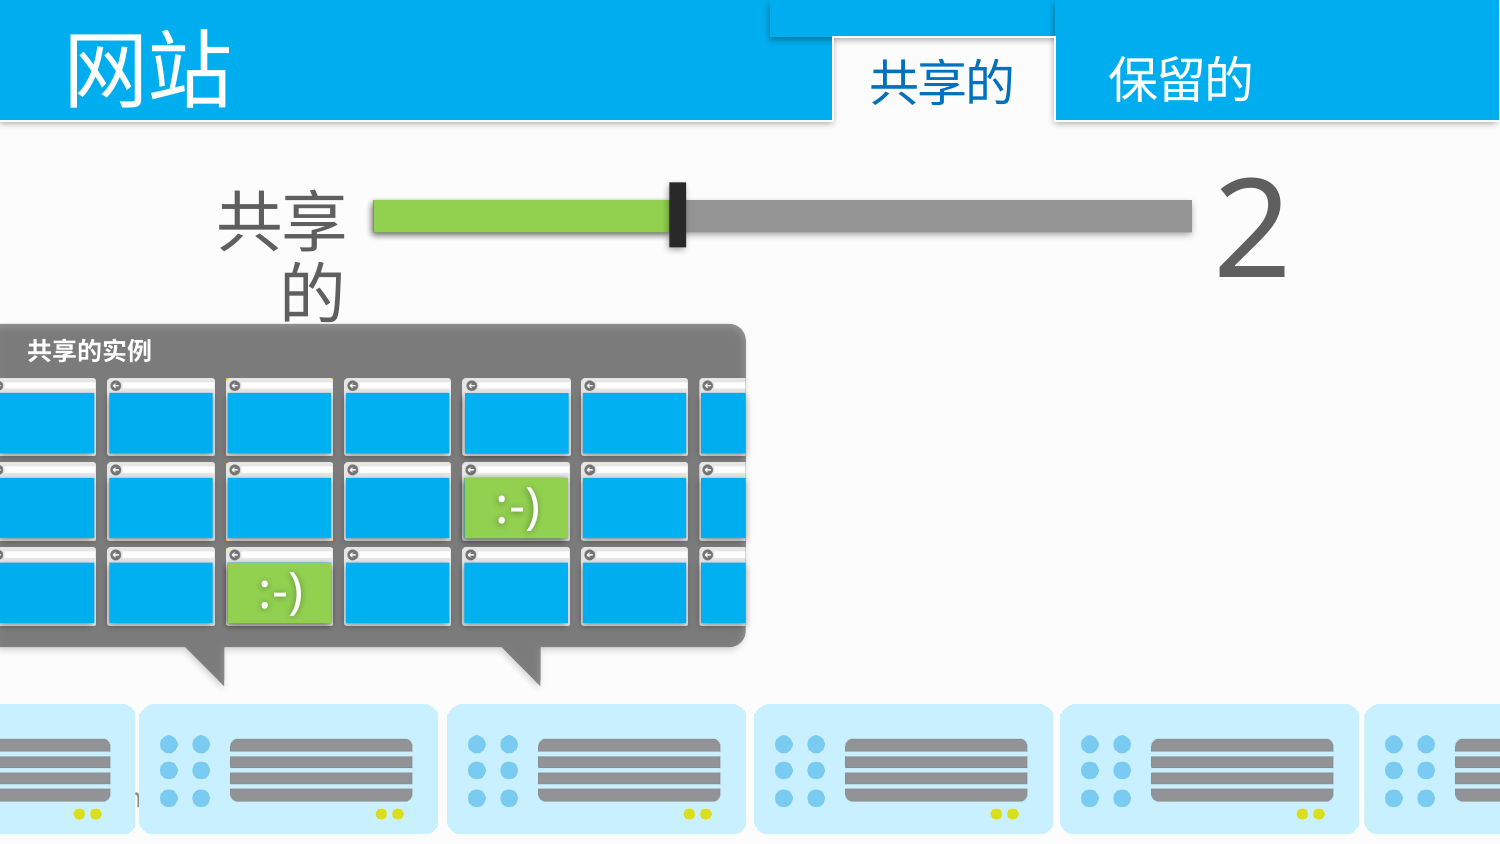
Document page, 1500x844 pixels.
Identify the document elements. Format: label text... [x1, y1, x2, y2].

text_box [0, 704, 1500, 834]
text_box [227, 557, 333, 624]
text_box 共享的 [150, 188, 346, 193]
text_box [372, 158, 1315, 309]
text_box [0, 195, 774, 773]
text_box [464, 472, 570, 539]
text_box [0, 0, 1500, 122]
